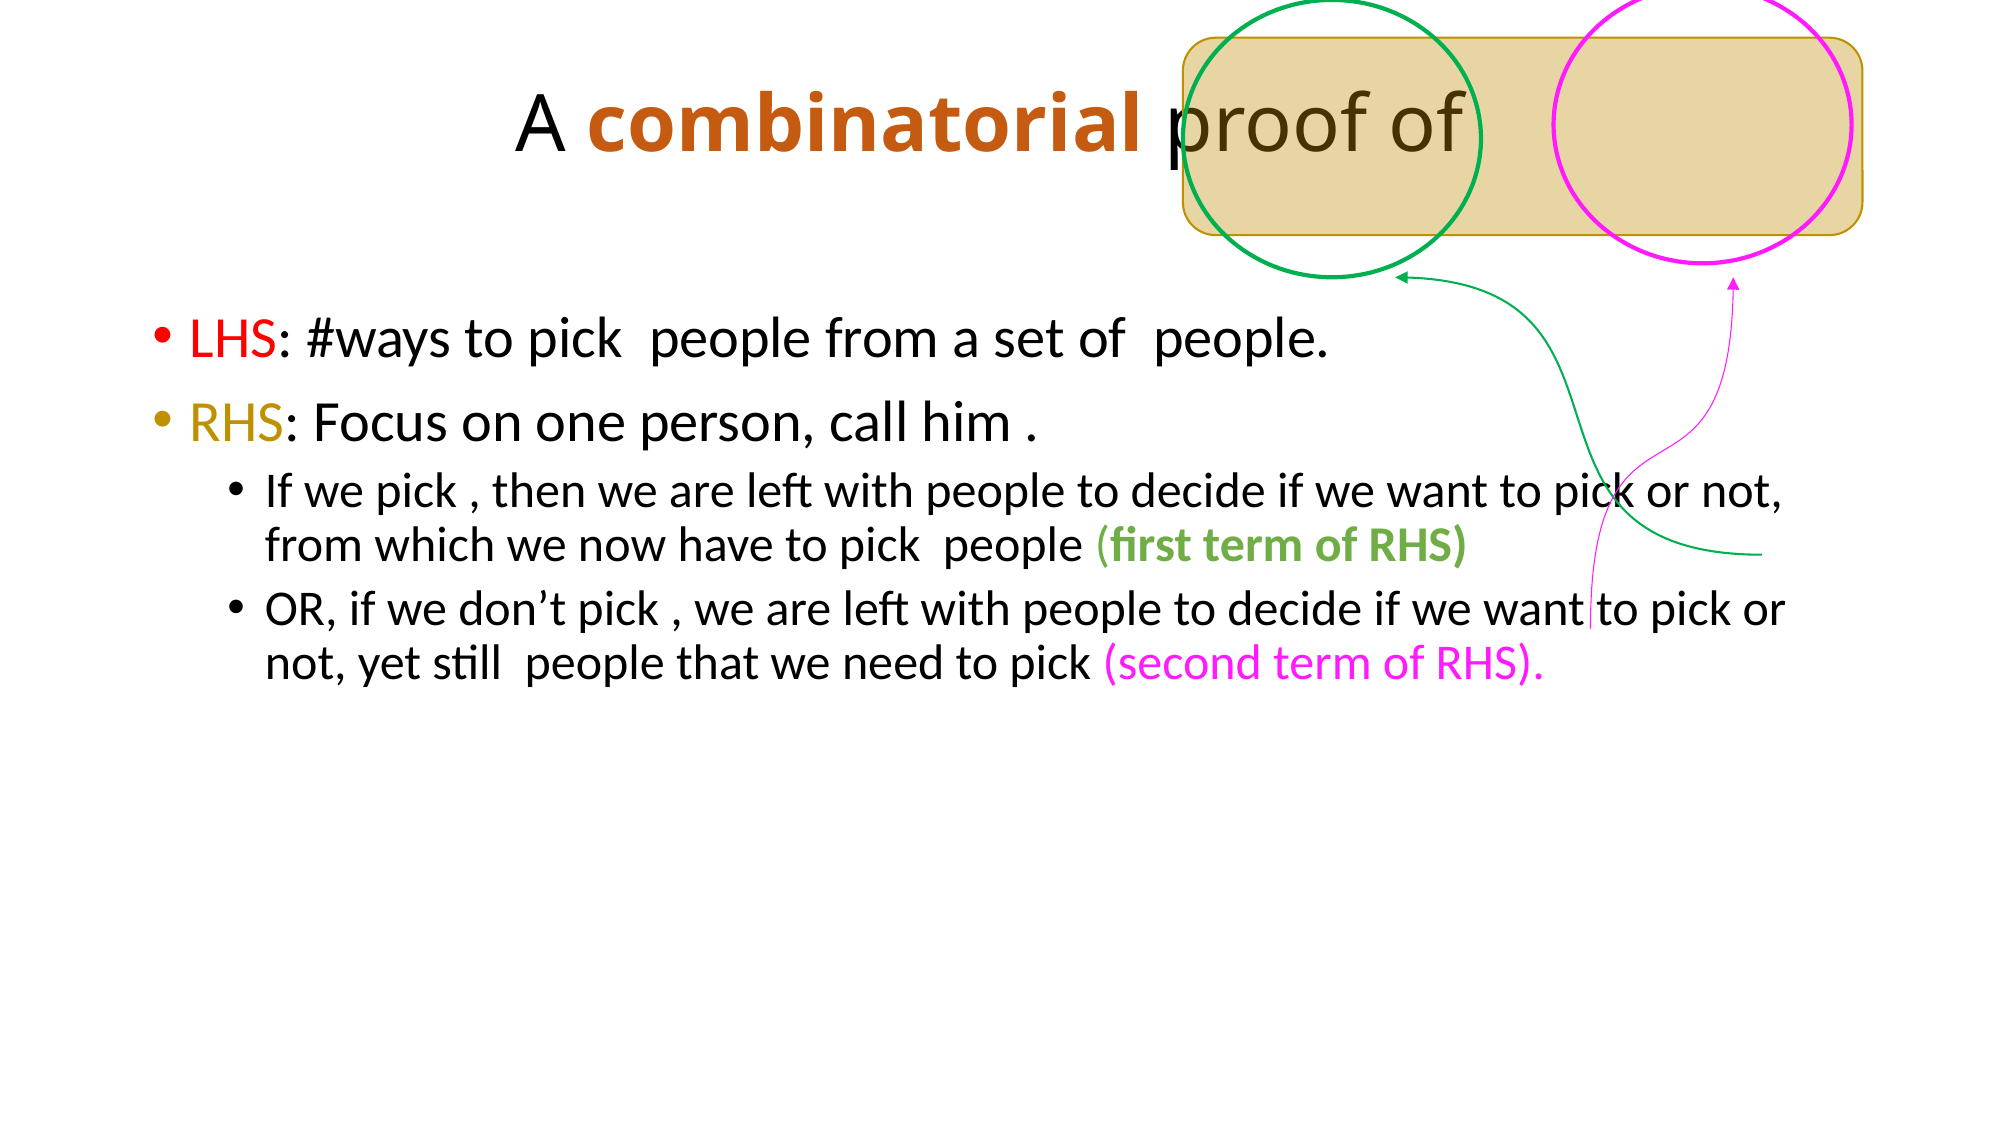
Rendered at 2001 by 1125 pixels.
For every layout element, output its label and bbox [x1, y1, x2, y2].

text_box [1181, 36, 1229, 133]
text_box [1794, 36, 1864, 237]
text_box [1181, 144, 1224, 237]
text_box [1395, 277, 1762, 555]
text_box [1435, 36, 1612, 237]
text_box [1181, 0, 1483, 279]
text_box [1552, 0, 1853, 265]
text_box [1486, 381, 1838, 525]
